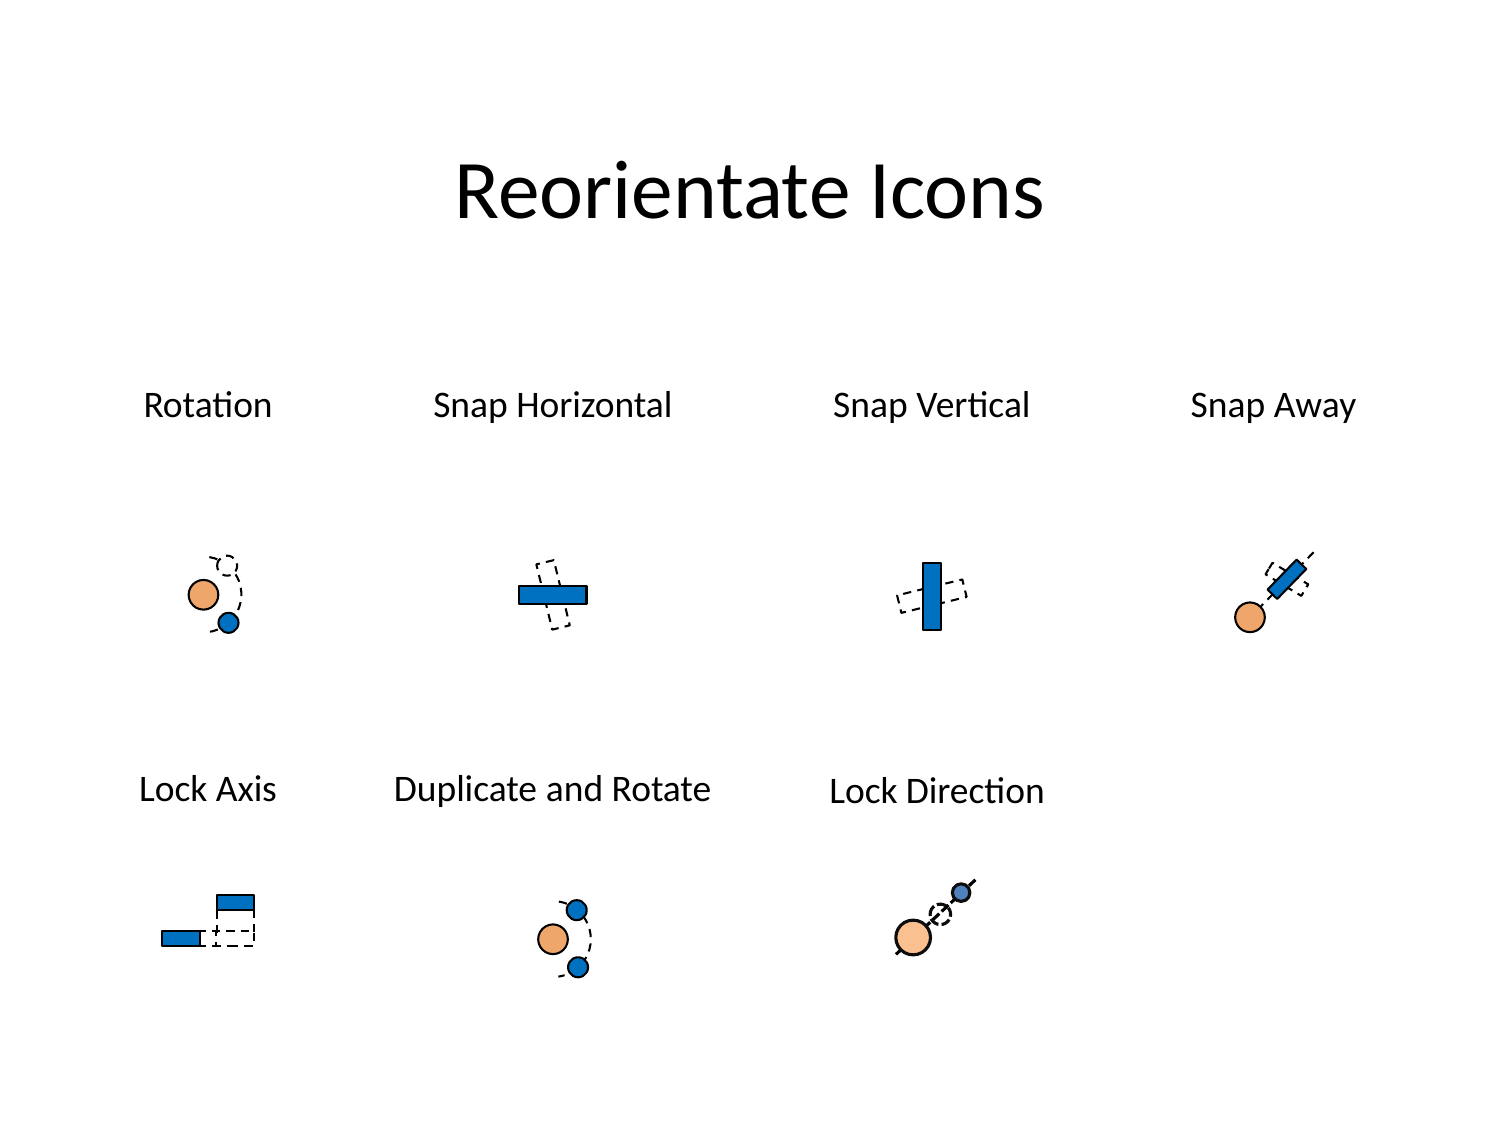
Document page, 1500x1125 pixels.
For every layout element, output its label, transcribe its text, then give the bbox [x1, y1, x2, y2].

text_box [1234, 551, 1314, 633]
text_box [165, 555, 242, 633]
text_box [898, 562, 966, 630]
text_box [514, 899, 592, 978]
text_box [162, 895, 255, 947]
text_box Snap Away [1175, 372, 1372, 433]
text_box Lock Direction [814, 759, 1061, 819]
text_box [519, 561, 587, 629]
text_box Lock Axis [124, 756, 293, 817]
text_box Snap Horizontal [418, 372, 688, 433]
text_box Duplicate and Rotate [379, 756, 727, 817]
text_box Reorientate Icons [439, 128, 1061, 243]
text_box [895, 879, 976, 956]
text_box Rotation [128, 372, 288, 433]
text_box Snap Vertical [818, 372, 1046, 433]
